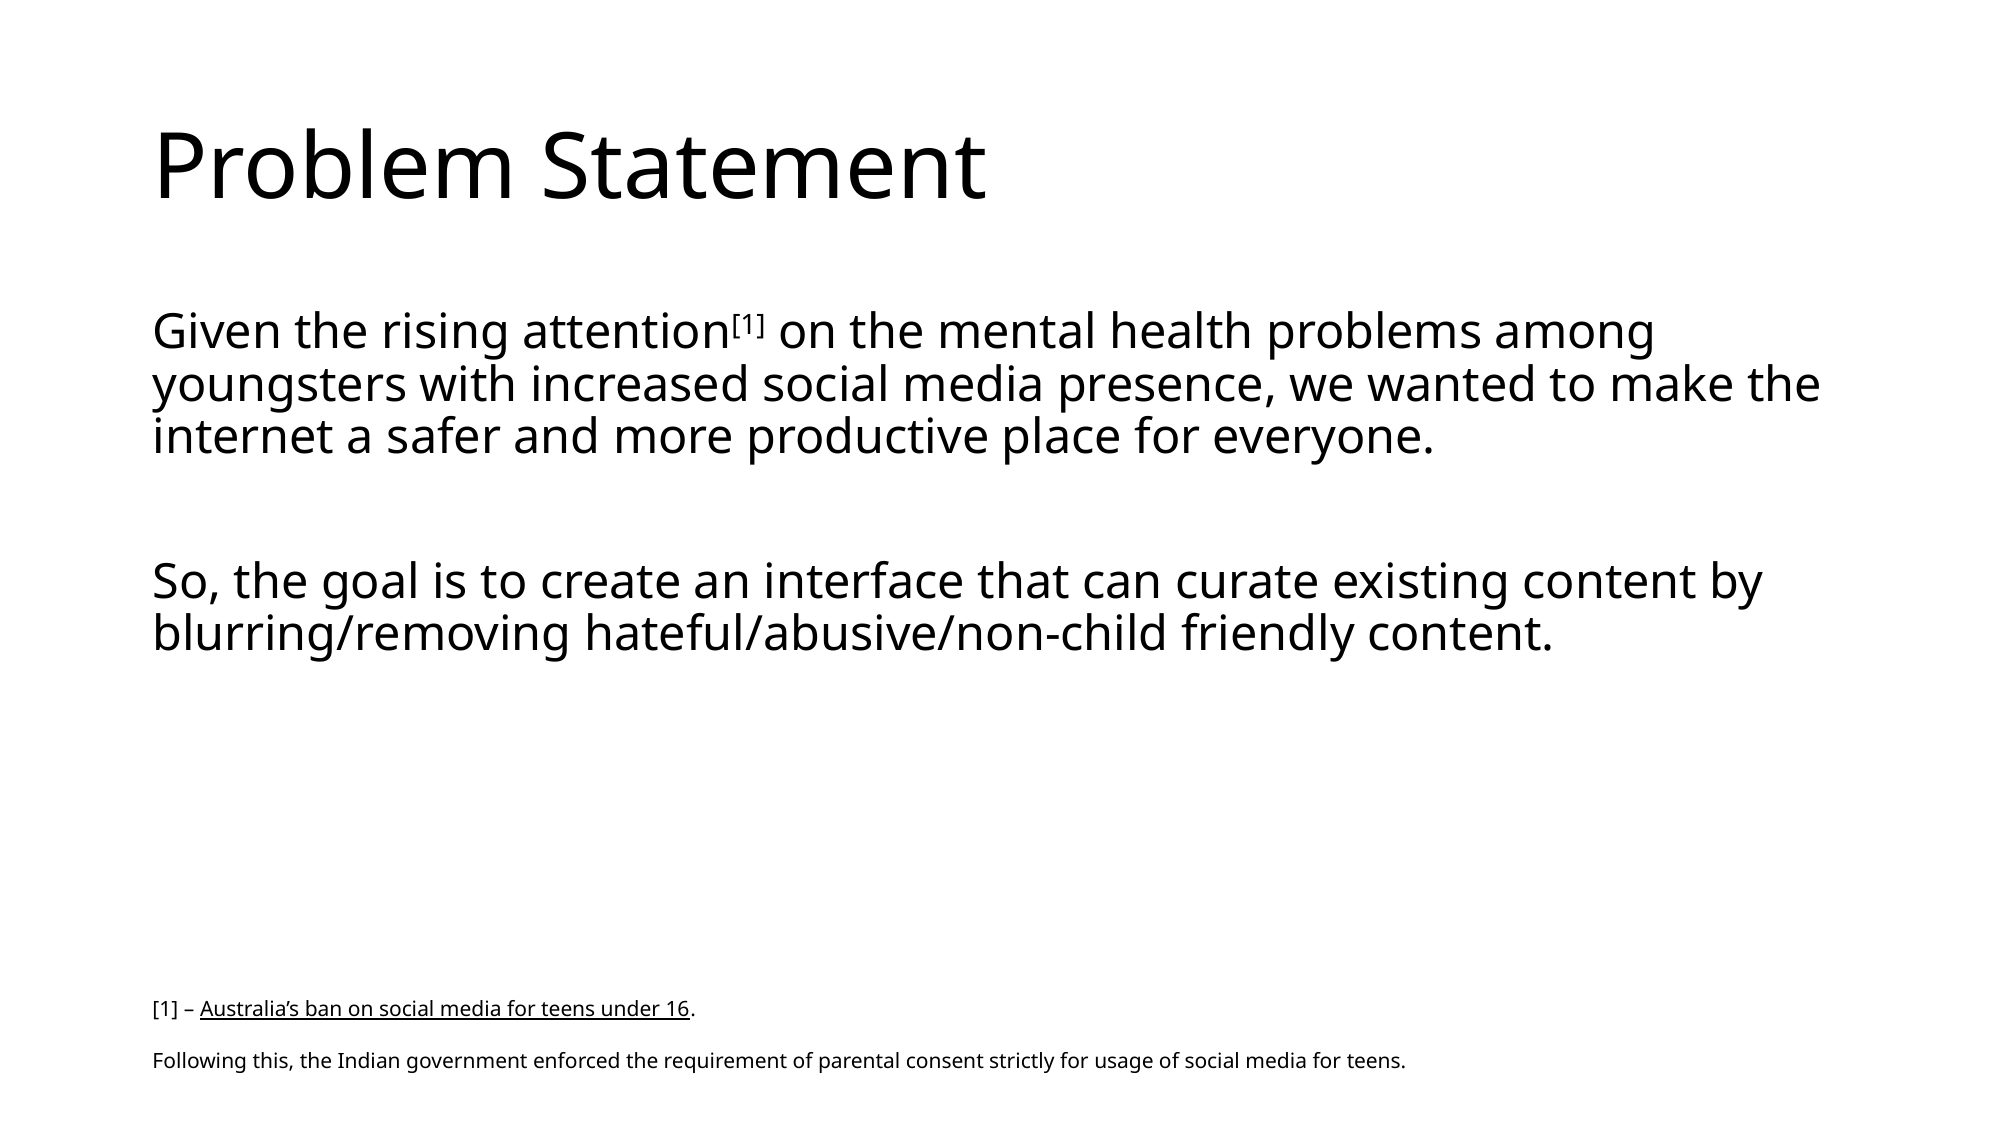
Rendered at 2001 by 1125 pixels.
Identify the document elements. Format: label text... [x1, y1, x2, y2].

title Problem Statement [137, 59, 1863, 278]
list Given the rising attention[1] on the mental health problems among youngsters with increased social media presence, we wanted to make the internet a safer and more productive place for everyone. So, the goal is to create an interface that can curate existing content by blurring/removing hateful/abusive/non-child friendly content. [1] – Australia’s ban on social media for teens under 16. Following this, the Indian government enforced the requirement of parental consent strictly for usage of social media for teens. [137, 299, 1863, 1100]
